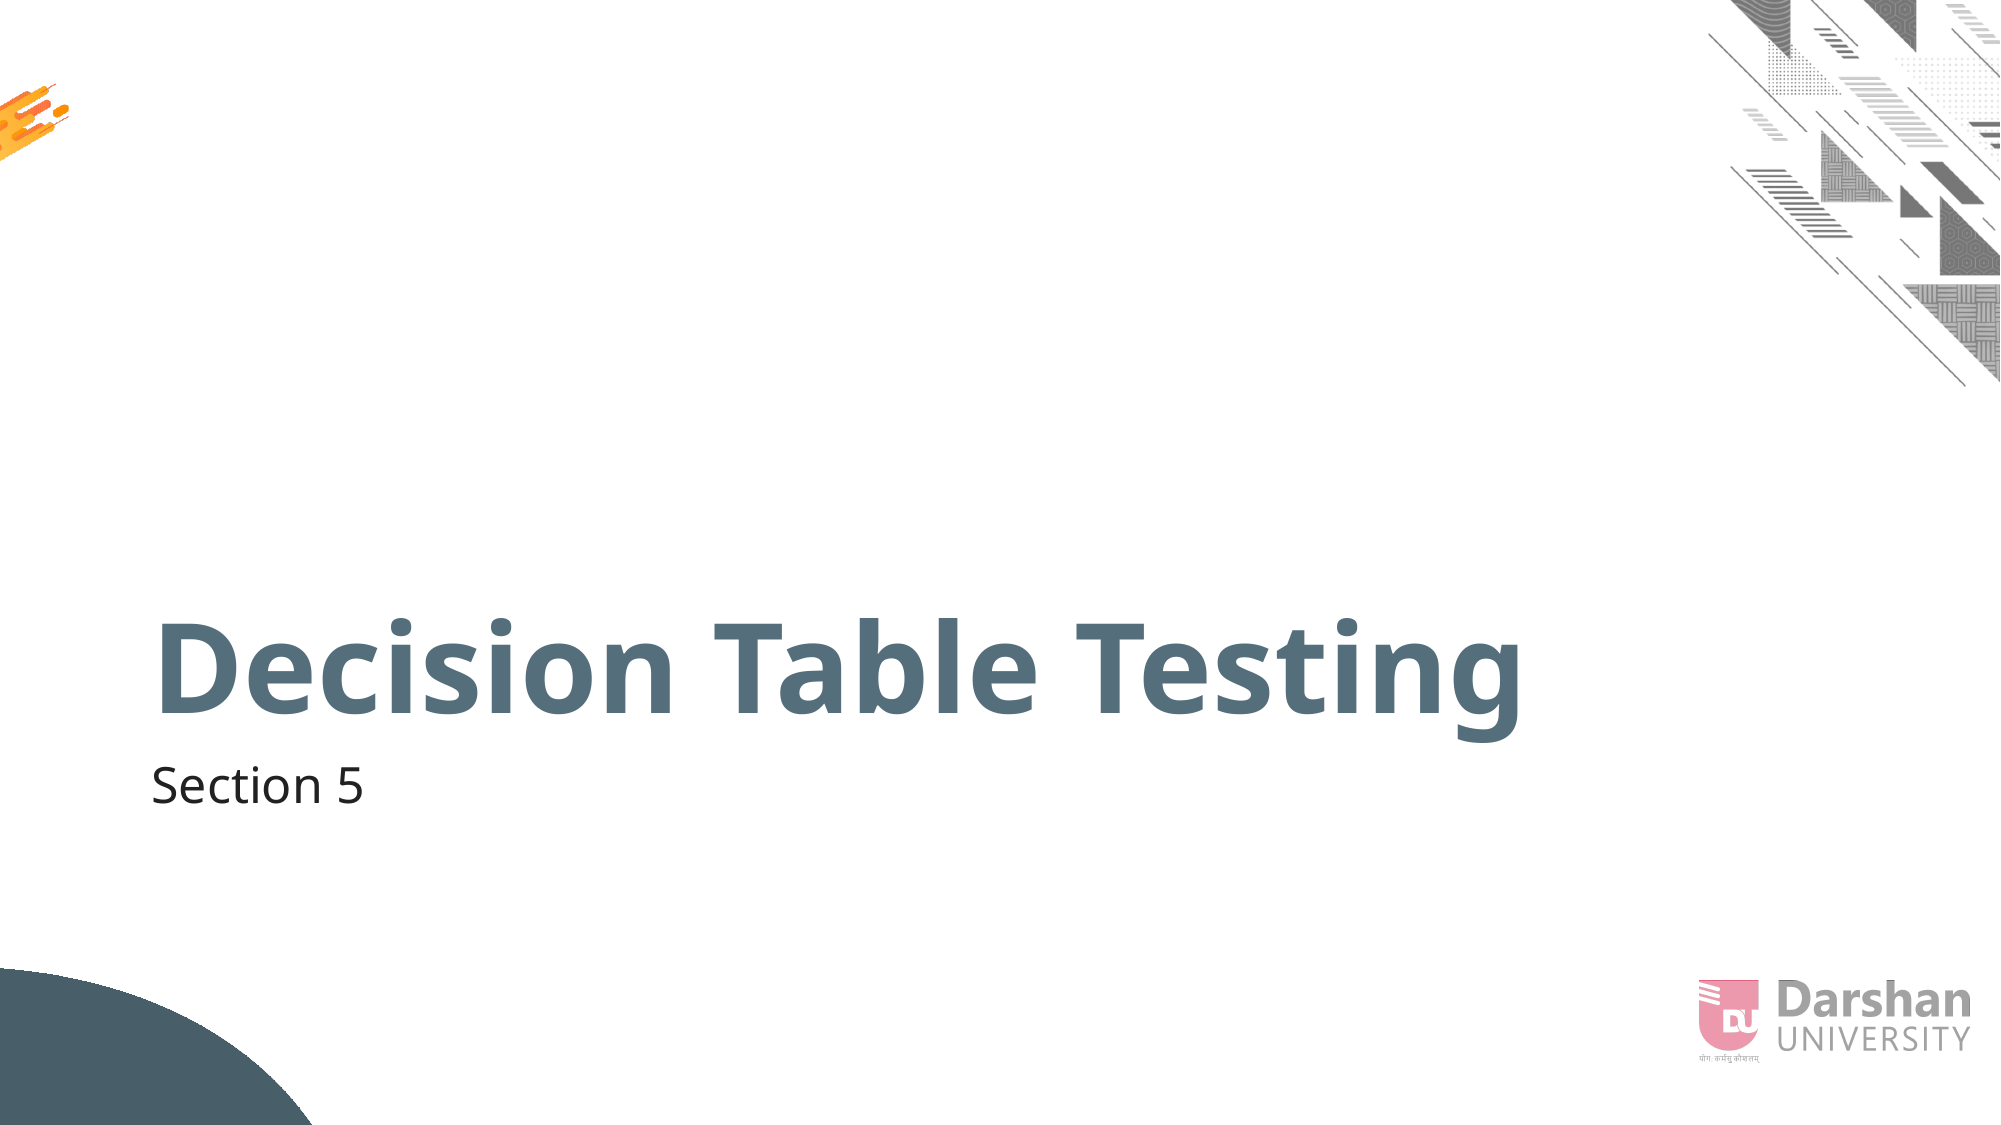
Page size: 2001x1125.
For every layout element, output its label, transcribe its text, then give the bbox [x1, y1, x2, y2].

title Decision Table Testing [136, 280, 1862, 749]
text_box No of statements Executed: 6 Total no of statements in the source code: 7 Statement coverage =6/7*100 = 85.20 % [1699, 980, 1970, 1063]
list Section 5 [136, 752, 1862, 999]
picture [0, 65, 90, 193]
